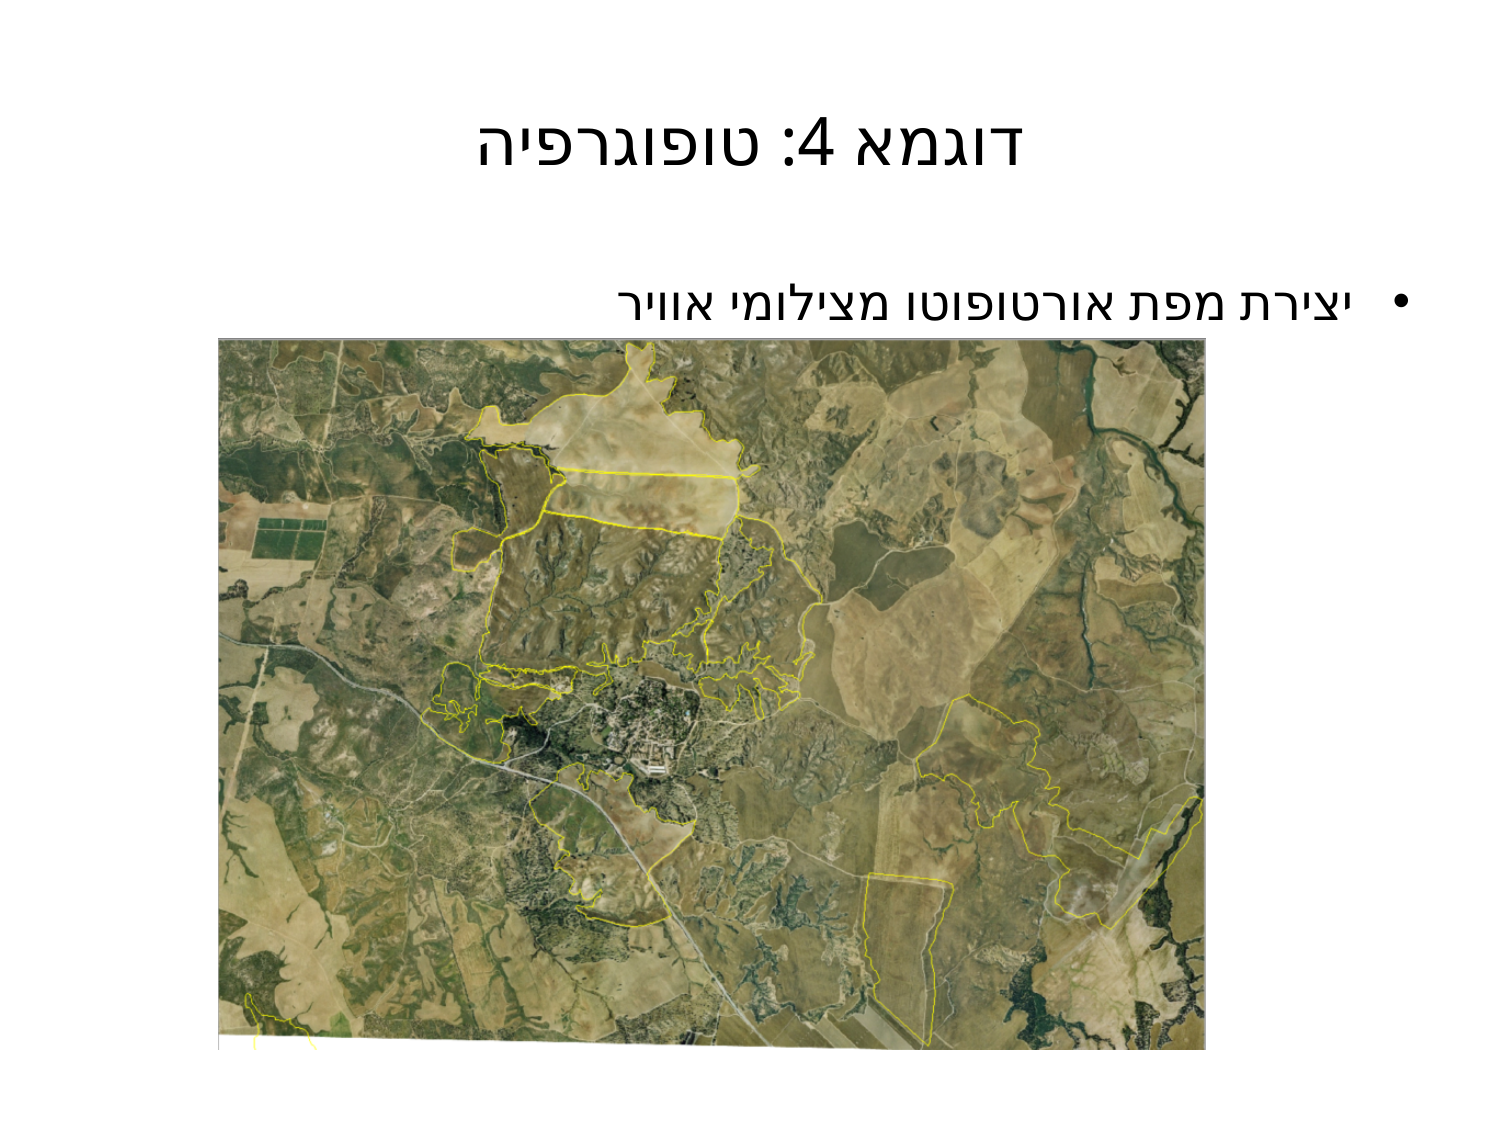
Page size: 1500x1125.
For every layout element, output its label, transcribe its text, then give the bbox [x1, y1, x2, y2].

list יצירת מפת אורטופוטו מצילומי אוויר [75, 262, 1425, 1005]
title דוגמא 4: טופוגרפיה [75, 45, 1425, 233]
picture [218, 337, 1206, 1050]
